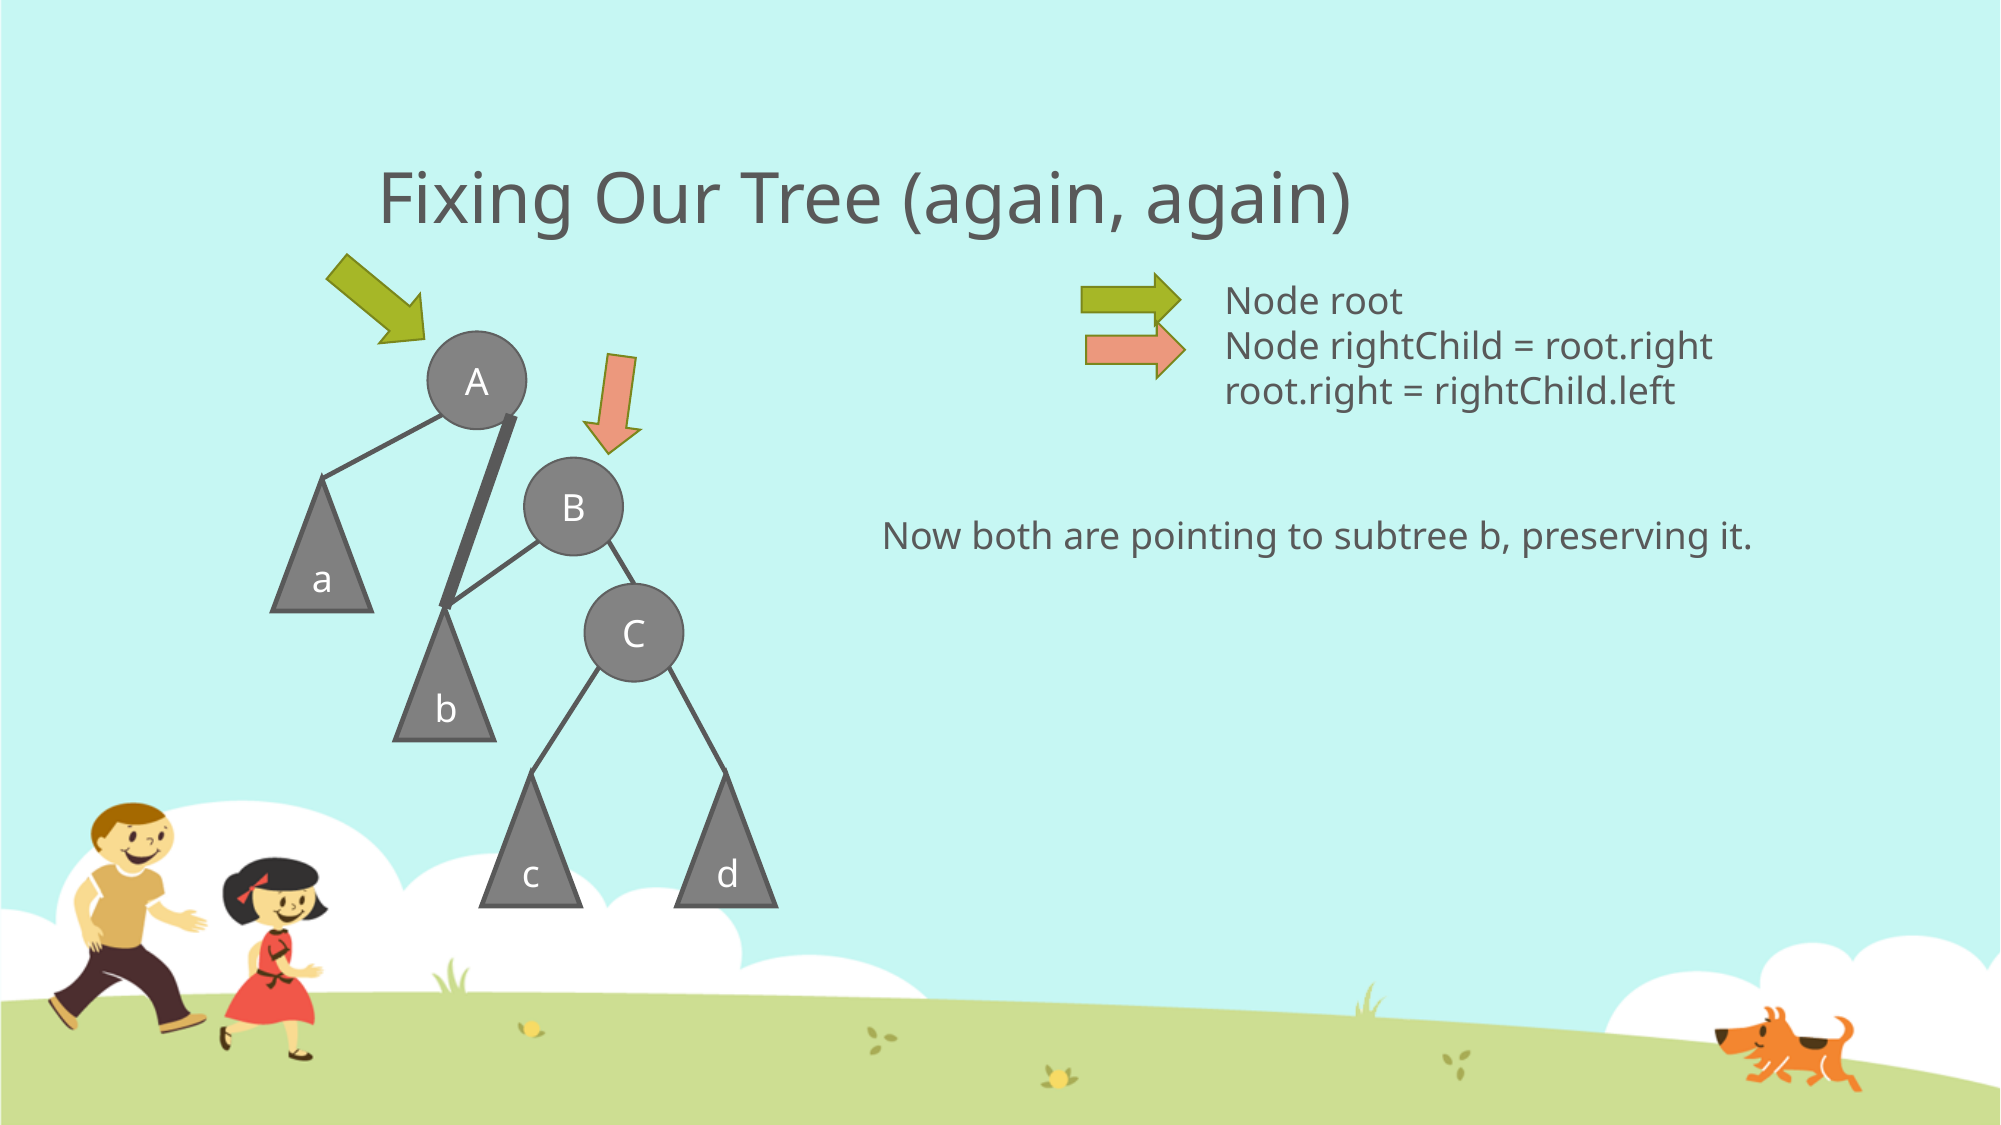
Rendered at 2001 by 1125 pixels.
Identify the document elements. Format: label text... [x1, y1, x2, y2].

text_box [444, 414, 512, 541]
text_box [1080, 271, 1182, 328]
text_box A [426, 330, 528, 416]
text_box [321, 414, 442, 479]
picture [0, 0, 2001, 1125]
text_box Node root Node rightChild = root.right root.right = rightChild.left [1209, 269, 1818, 420]
text_box [325, 252, 426, 345]
text_box b [393, 606, 496, 742]
text_box Now both are pointing to subtree b, preserving it. [866, 504, 1769, 565]
text_box C [583, 582, 685, 683]
text_box c [480, 773, 582, 907]
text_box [668, 667, 727, 774]
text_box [608, 541, 634, 584]
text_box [444, 541, 539, 608]
text_box a [270, 478, 373, 613]
text_box [1085, 319, 1187, 381]
title Fixing Our Tree (again, again) [362, 50, 1900, 247]
text_box [581, 352, 643, 456]
text_box d [675, 773, 778, 907]
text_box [530, 667, 600, 774]
text_box B [523, 456, 625, 557]
